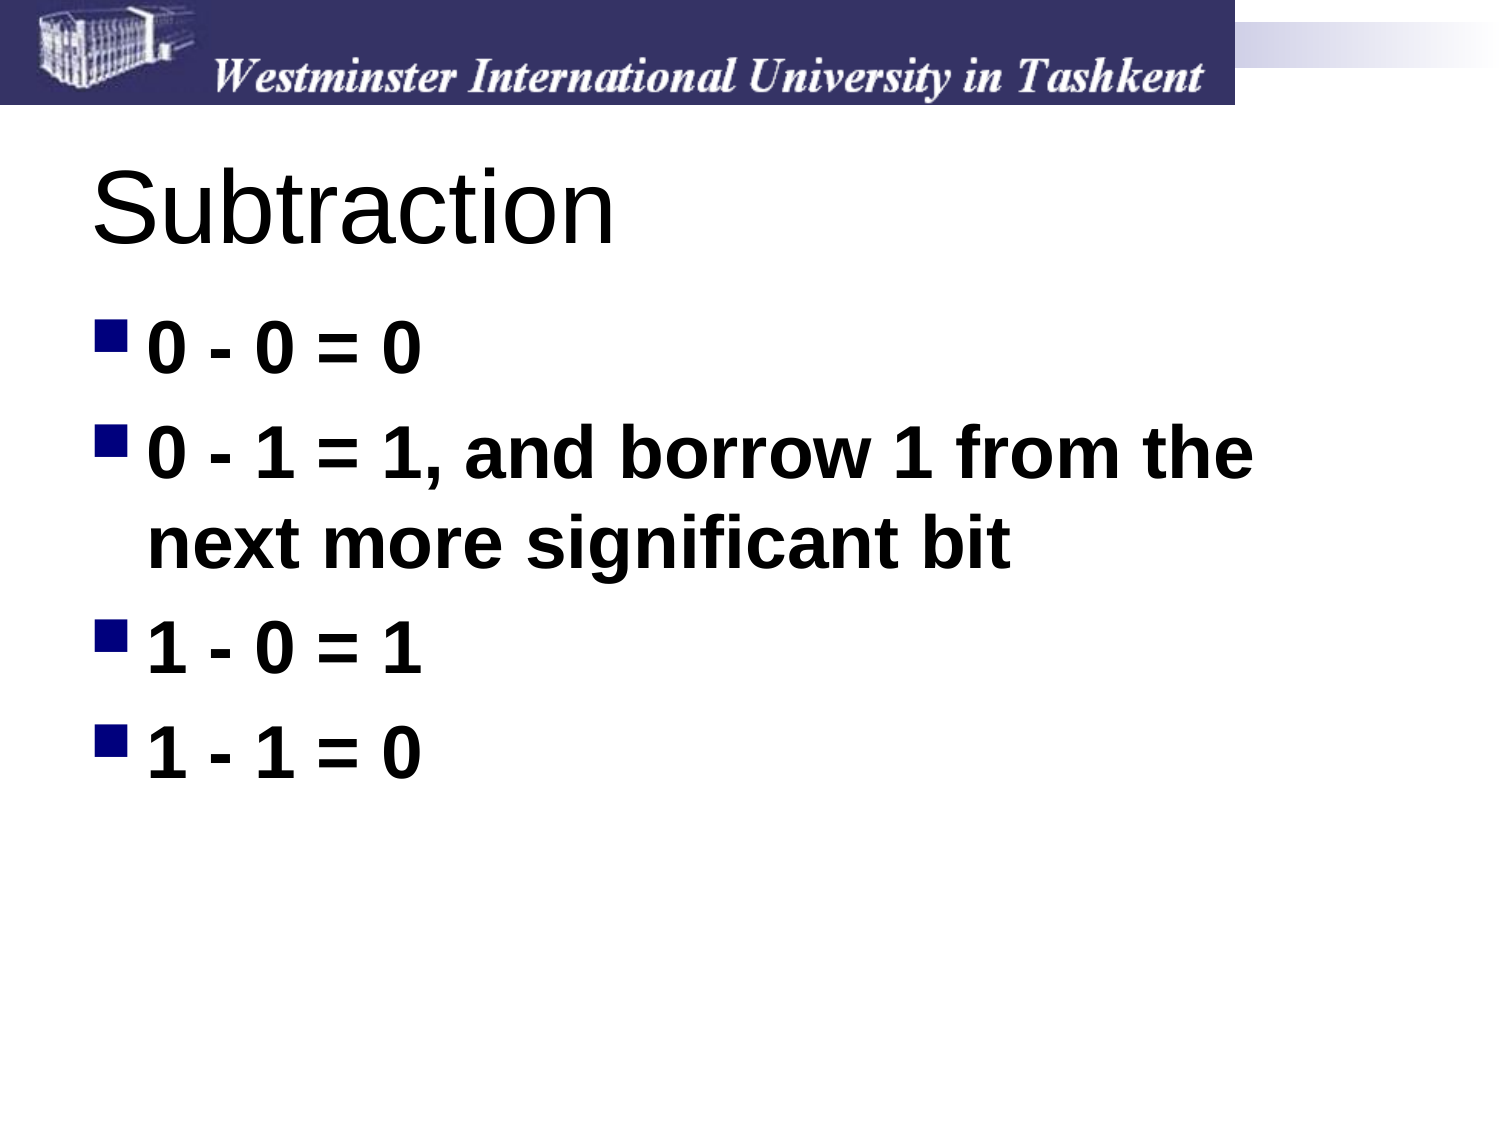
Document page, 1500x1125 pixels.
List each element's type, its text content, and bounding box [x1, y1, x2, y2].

title Subtraction [75, 125, 1425, 279]
list 0 - 0 = 0 0 - 1 = 1, and borrow 1 from the next more significant bit 1 - 0 = 1 1 - 1 = 0 [75, 290, 1425, 988]
picture [0, 0, 1235, 105]
